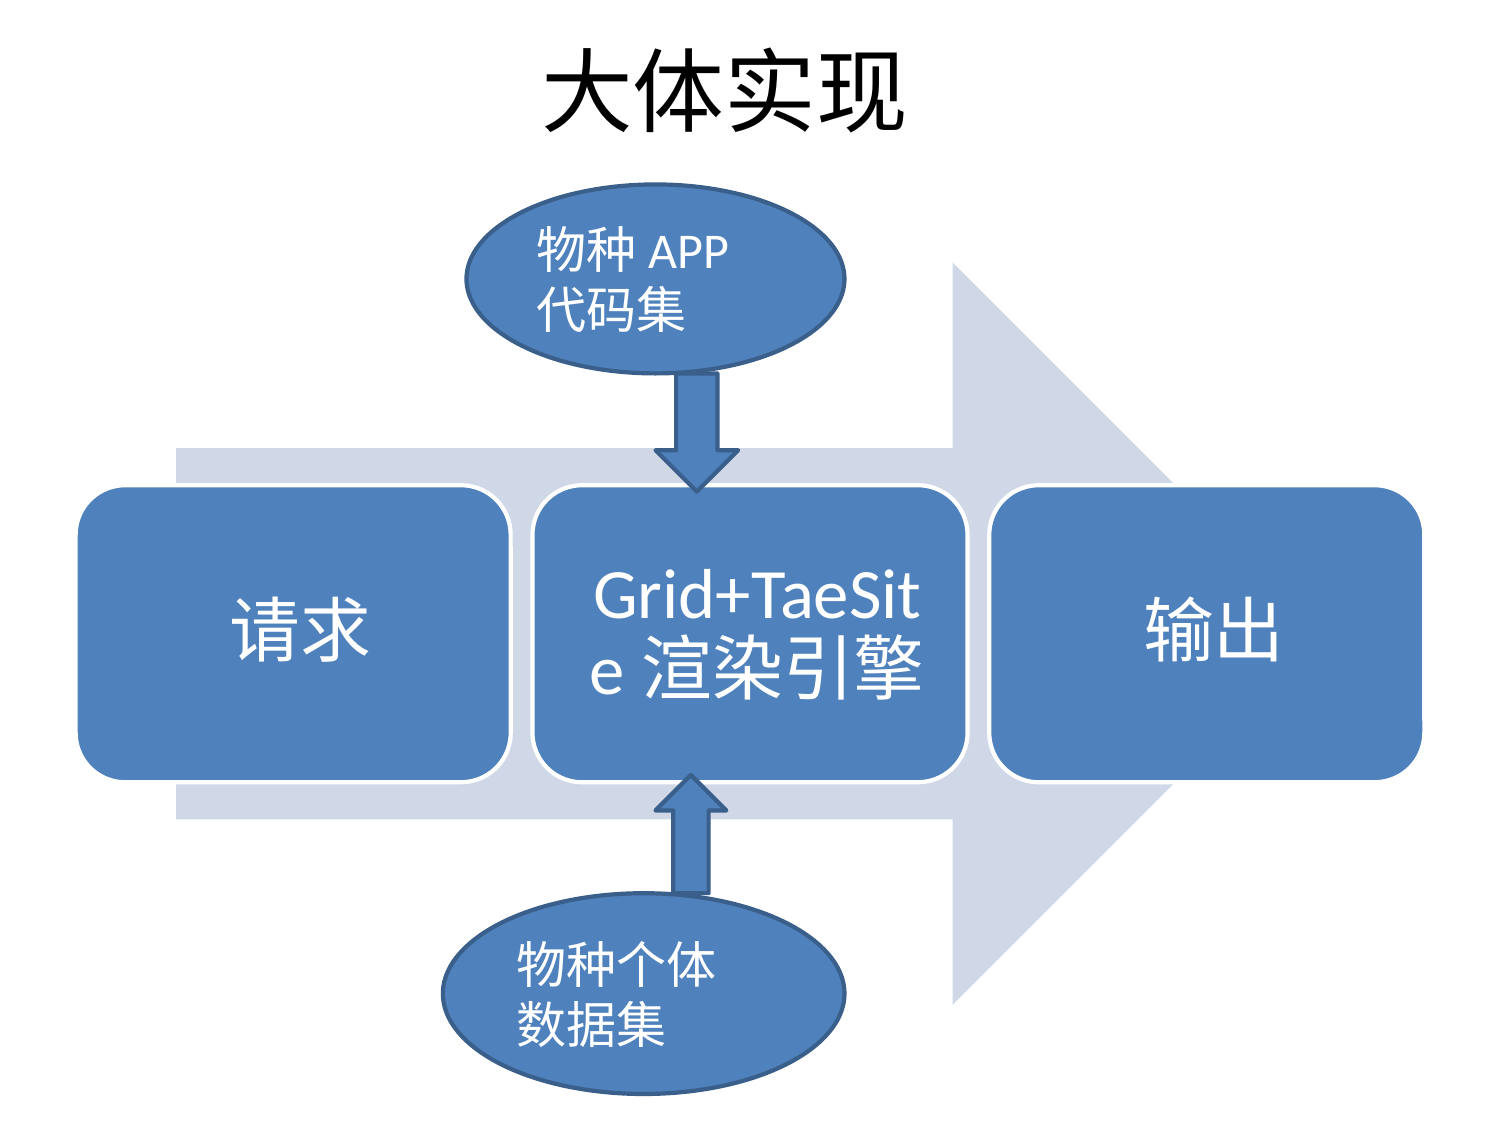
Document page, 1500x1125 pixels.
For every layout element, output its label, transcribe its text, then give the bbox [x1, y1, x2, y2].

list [74, 262, 1426, 1006]
text_box 物种APP 代码集 [468, 182, 843, 260]
title 大体实现 [49, 0, 1400, 183]
text_box 物种个体 数据集 [444, 1014, 843, 1097]
